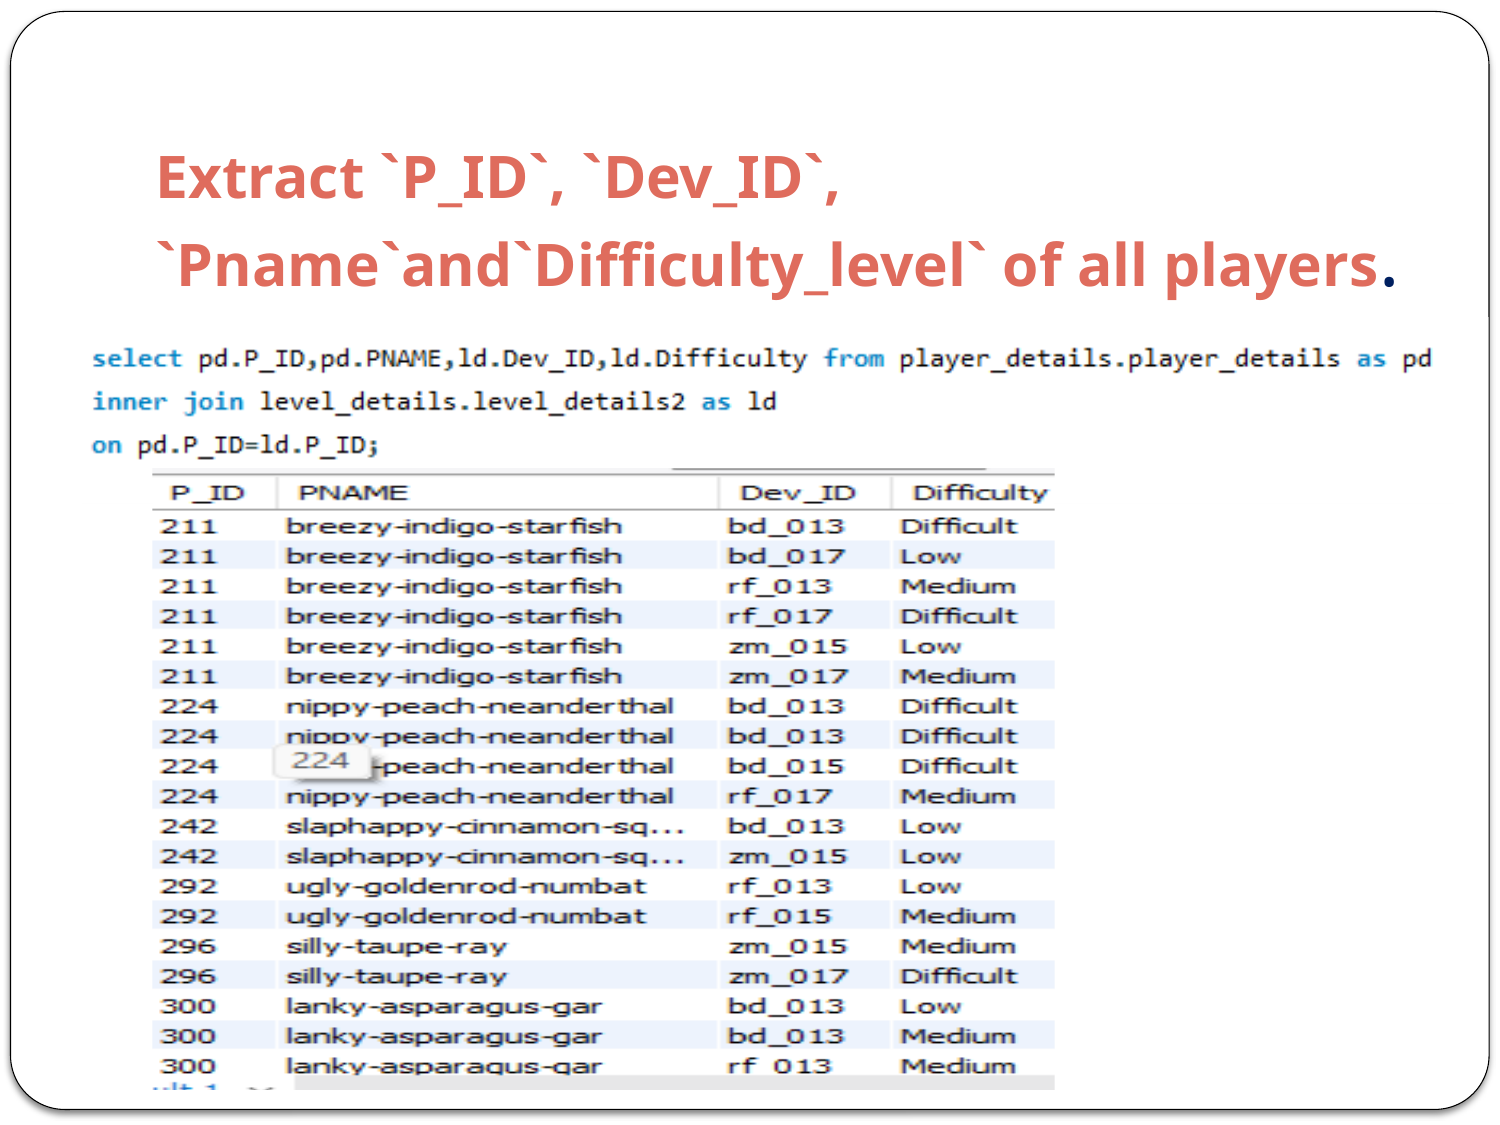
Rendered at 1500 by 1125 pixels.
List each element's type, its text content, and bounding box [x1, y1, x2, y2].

picture [81, 327, 1454, 1091]
title Extract `P_ID`, `Dev_ID`, `Pname`and`Difficulty_level` of all players. [140, 128, 1416, 317]
